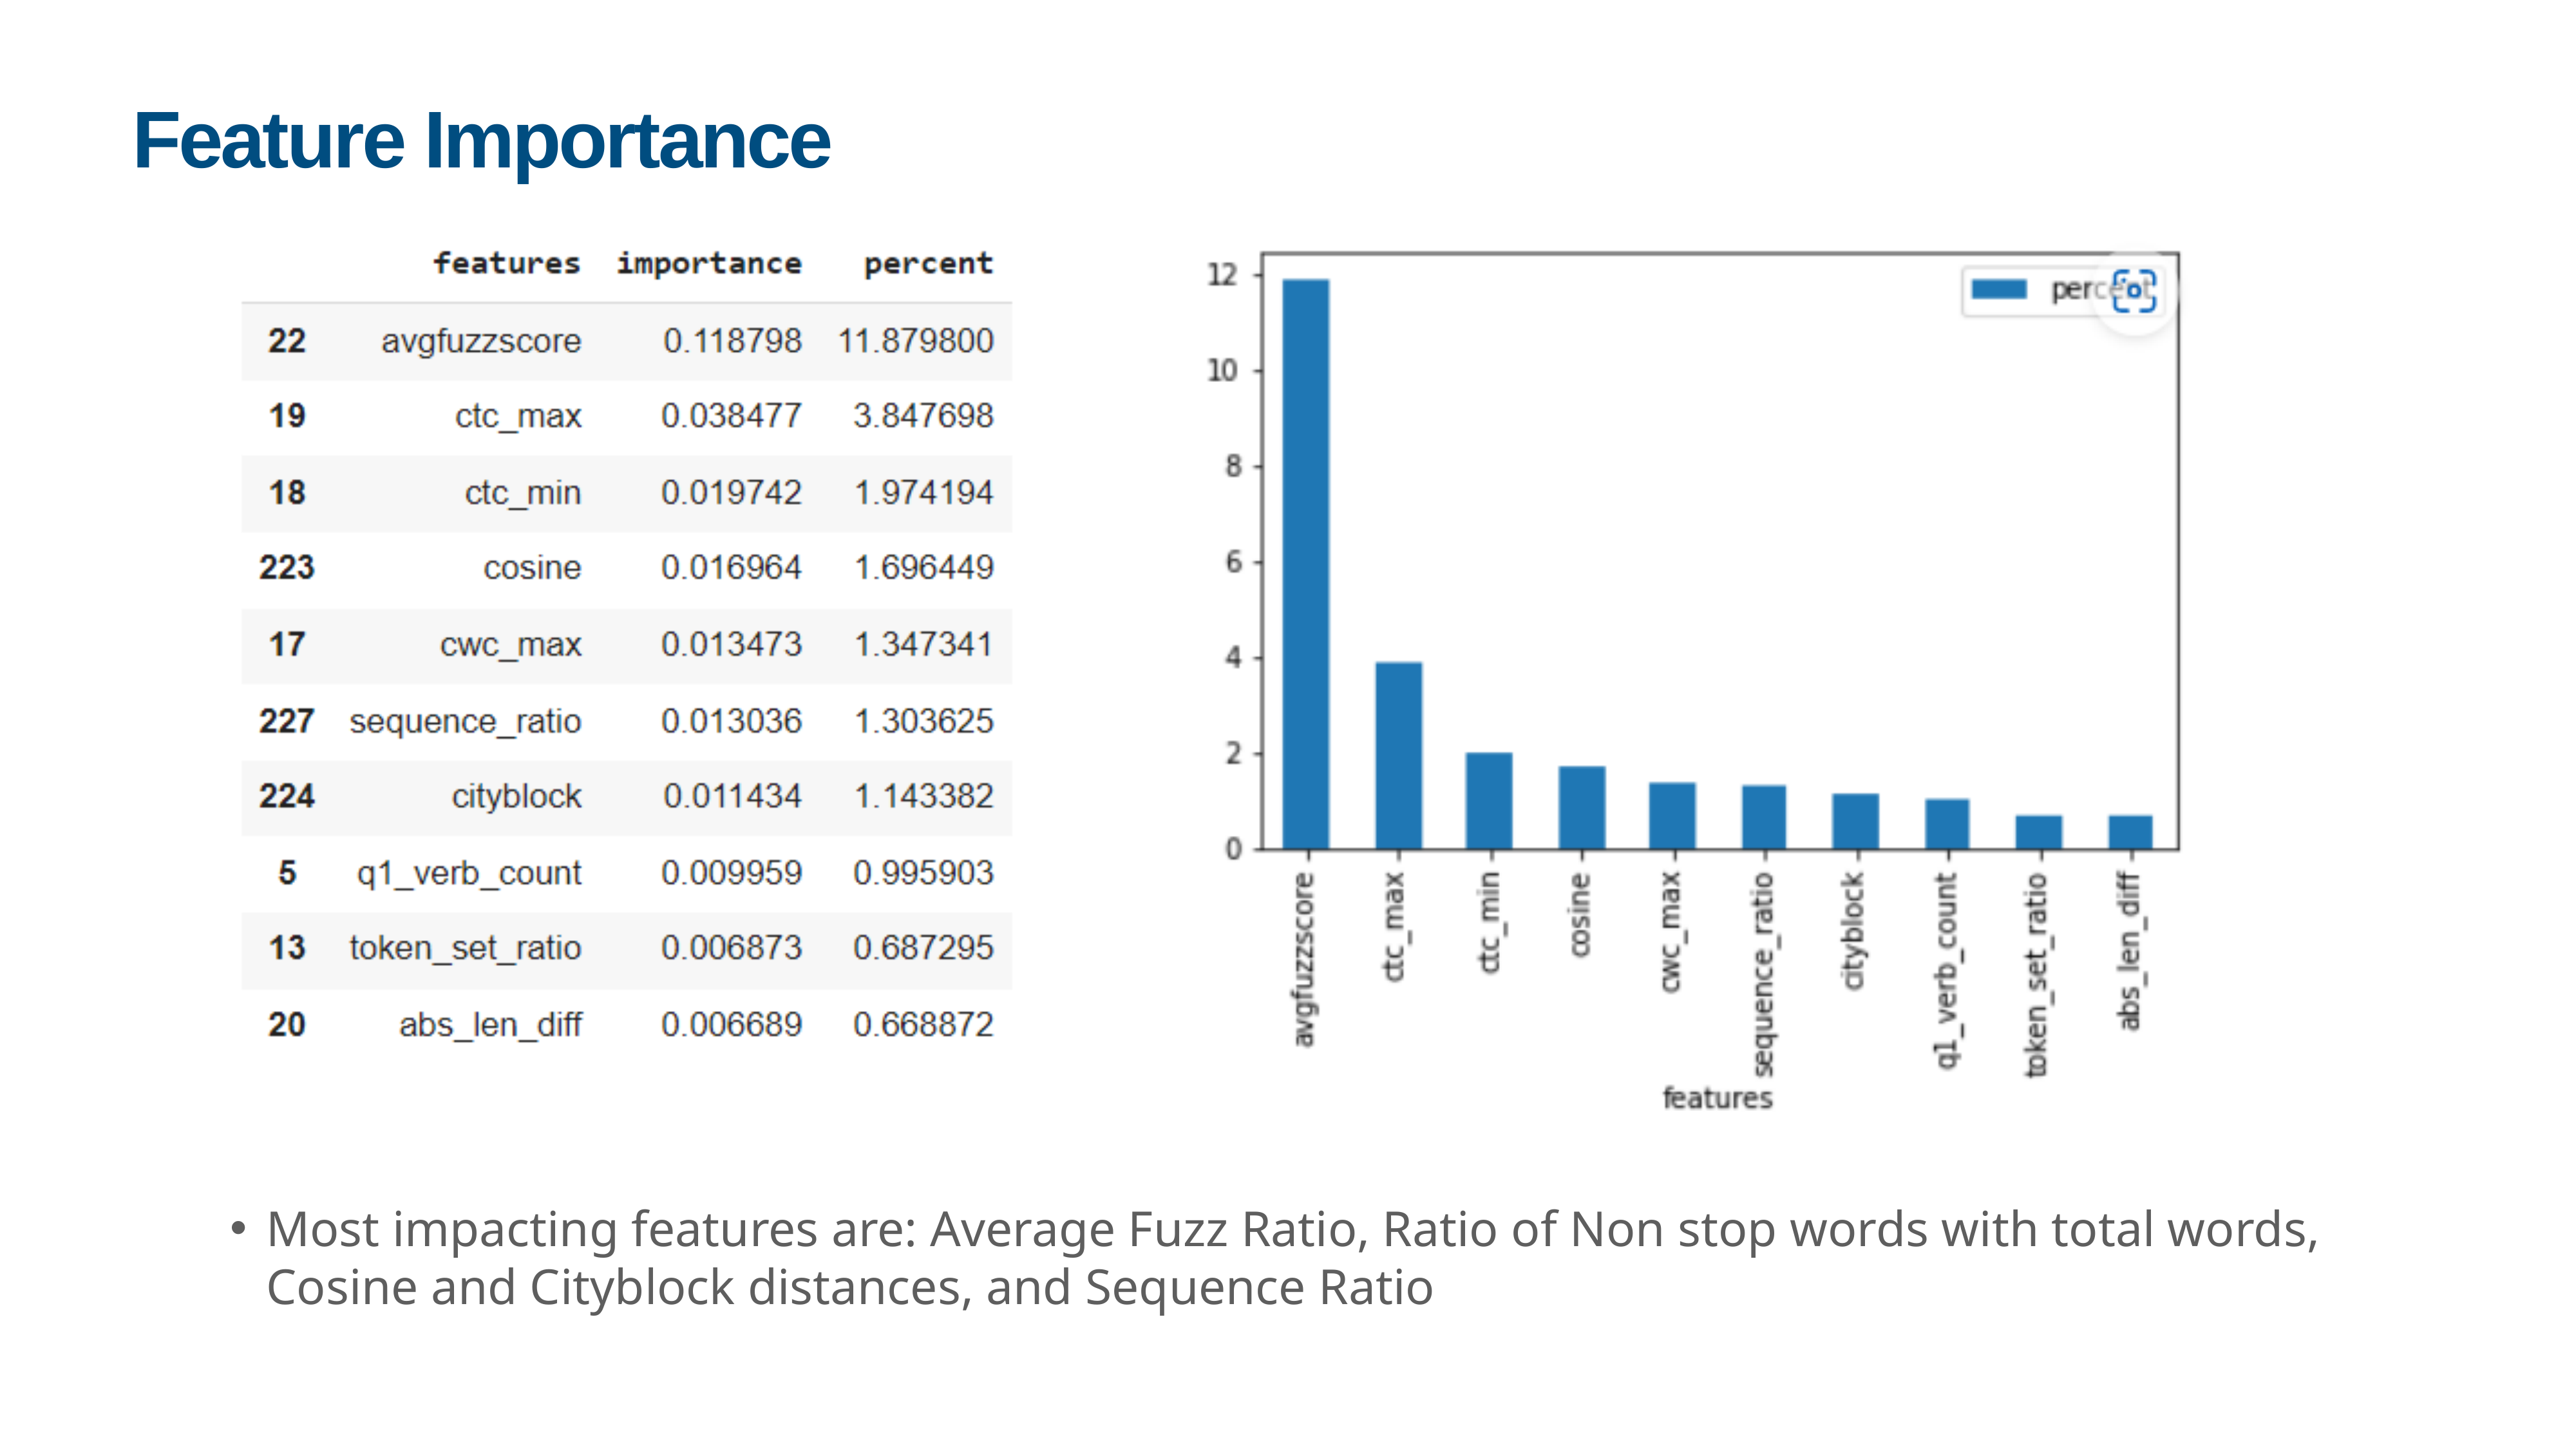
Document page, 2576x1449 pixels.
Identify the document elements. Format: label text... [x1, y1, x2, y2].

text_box Most impacting features are: Average Fuzz Ratio, Ratio of Non stop words with total words, Cosine and Cityblock distances, and Sequence Ratio [225, 1193, 2409, 1319]
title Feature Importance [126, 80, 2448, 208]
picture [220, 207, 1045, 1067]
picture [1189, 229, 2226, 1141]
